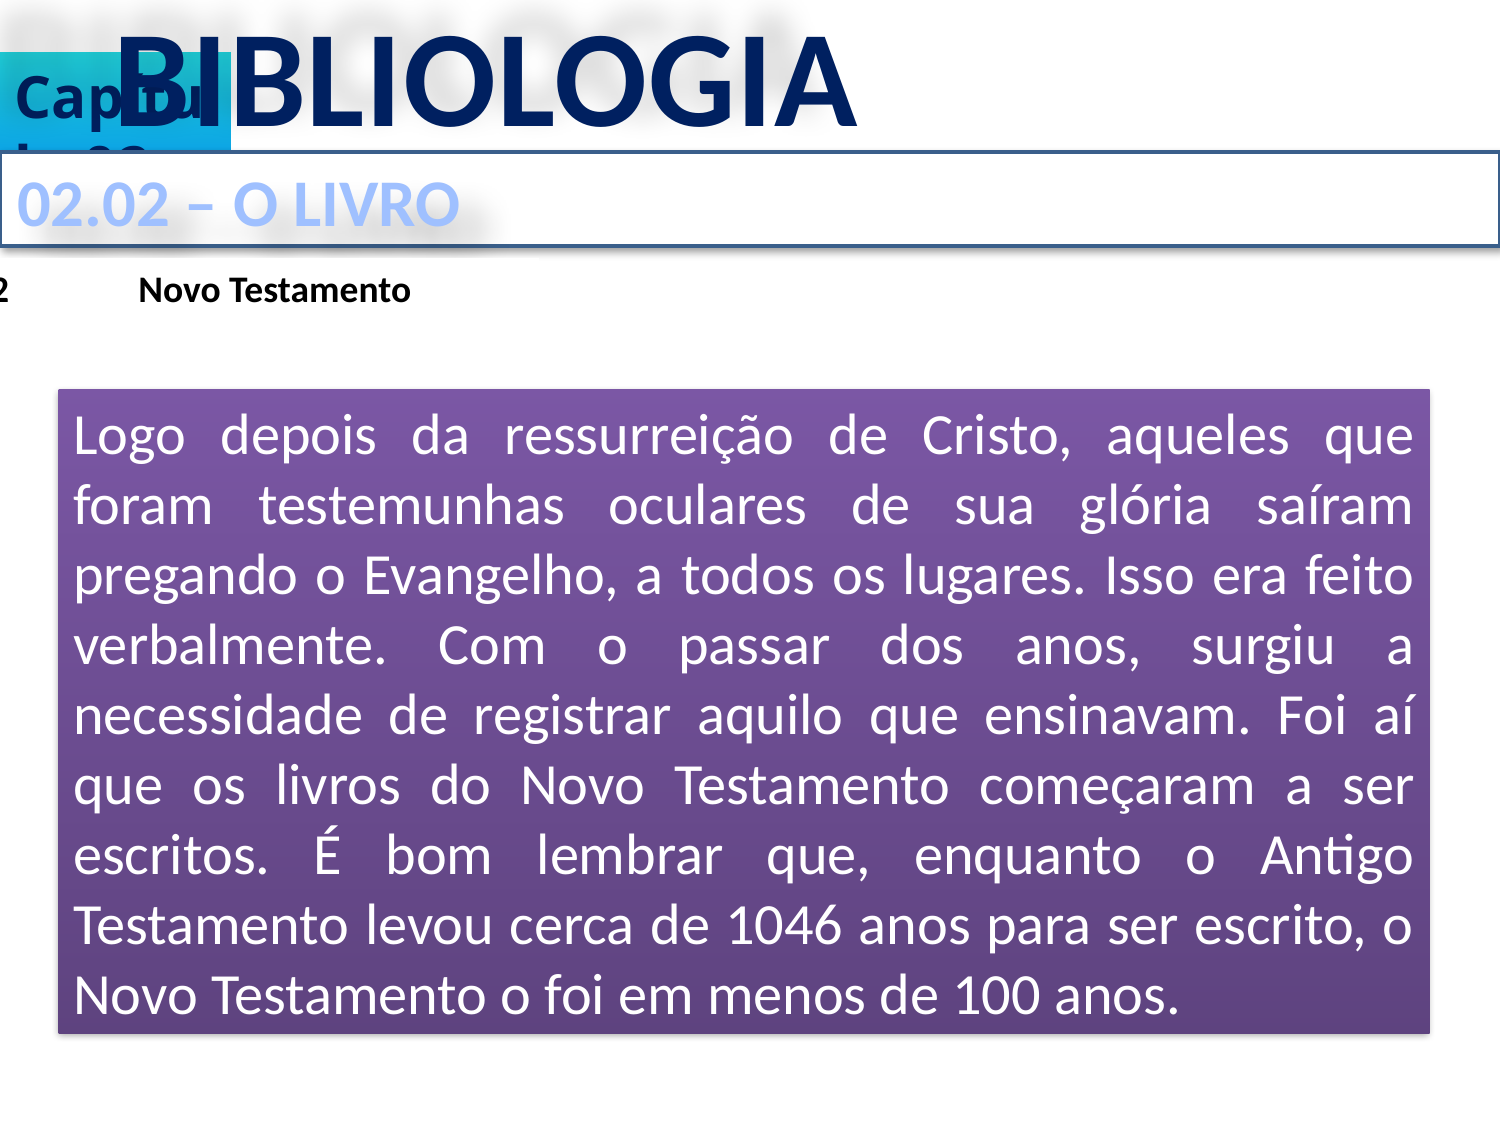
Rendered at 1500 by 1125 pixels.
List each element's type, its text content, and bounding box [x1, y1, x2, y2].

text_box [516, 150, 1500, 248]
text_box 02.02 – O LIVRO [2, 167, 477, 248]
text_box 1.1.2 Novo Testamento [0, 257, 539, 318]
text_box BIBLIOLOGIA [81, 0, 891, 162]
text_box Logo depois da ressurreição de Cristo, aqueles que foram testemunhas oculares de sua glória saíram pregando o Evangelho, a todos os lugares. Isso era feito verbalmente. Com o passar dos anos, surgiu a necessidade de registrar aquilo que ensinavam. Foi aí que os livros do Novo Testamento começaram a ser escritos. É bom lembrar que, enquanto o Antigo Testamento levou cerca de 1046 anos para ser escrito, o Novo Testamento o foi em menos de 100 anos. [58, 389, 1430, 1034]
